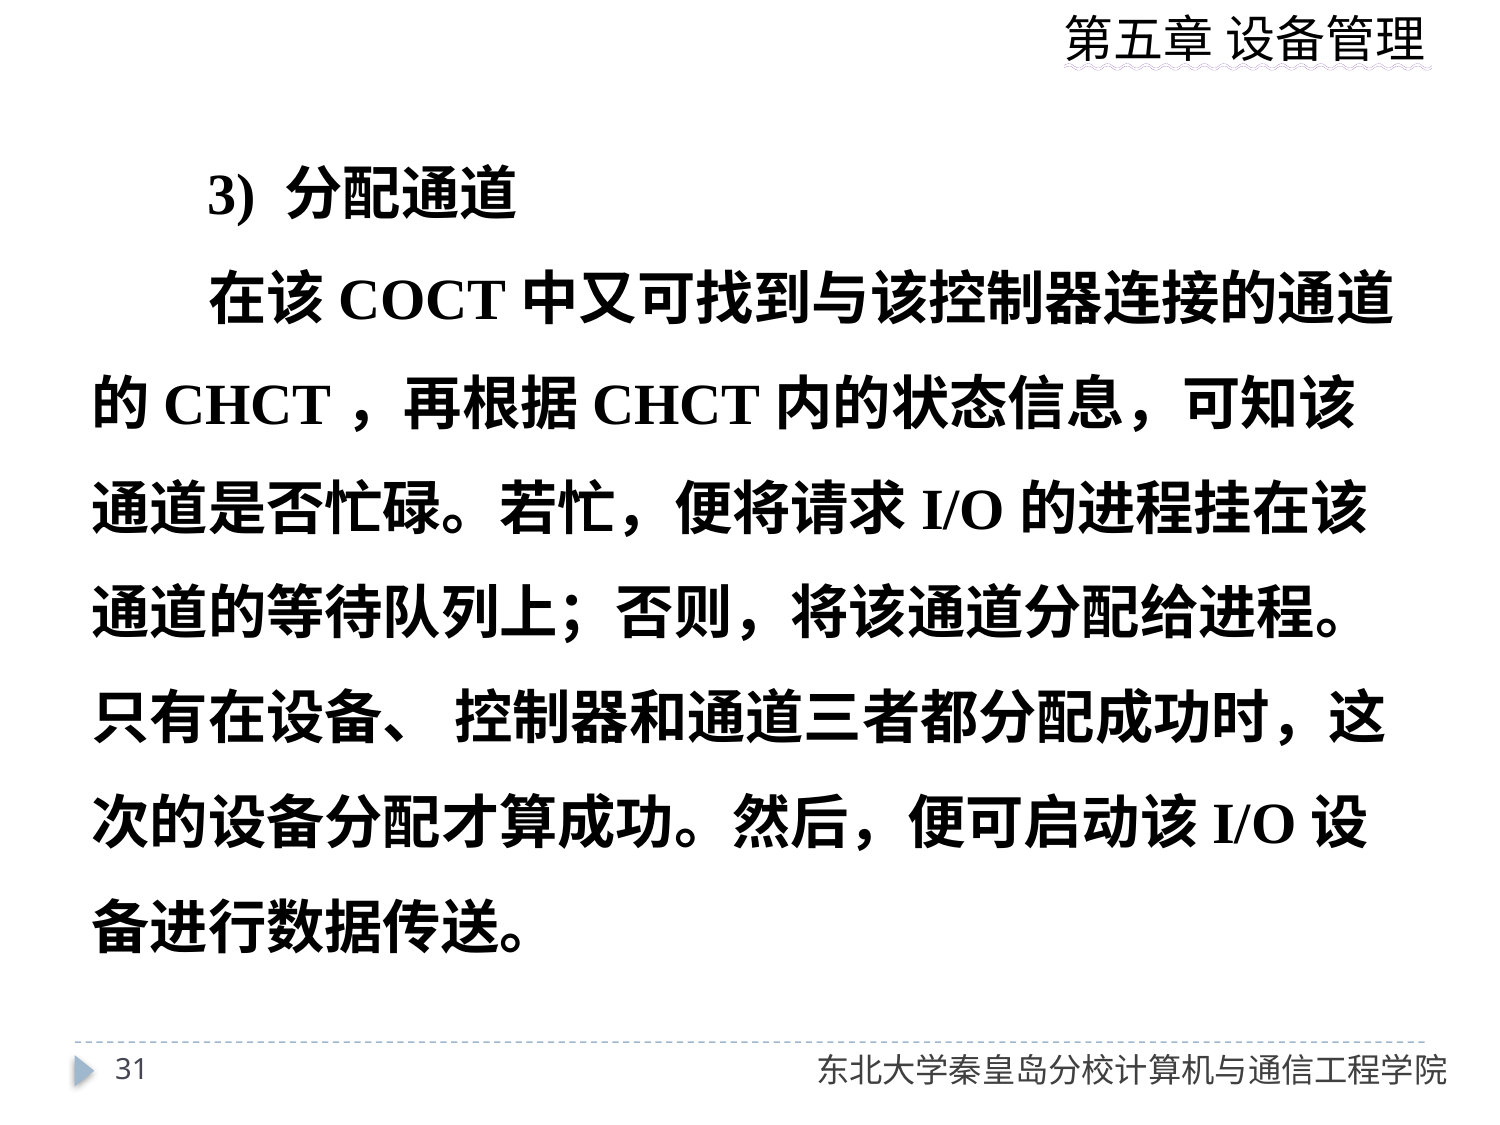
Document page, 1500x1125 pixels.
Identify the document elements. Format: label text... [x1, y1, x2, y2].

slide_number 31 [100, 1042, 426, 1103]
list 3) 分配通道 在该COCT中又可找到与该控制器连接的通道的CHCT，再根据CHCT内的状态信息，可知该通道是否忙碌。若忙，便将请求I/O的进程挂在该通道的等待队列上；否则，将该通道分配给进程。只有在设备、 控制器和通道三者都分配成功时，这次的设备分配才算成功。然后，便可启动该I/O设备进行数据传送。 [76, 113, 1424, 1000]
